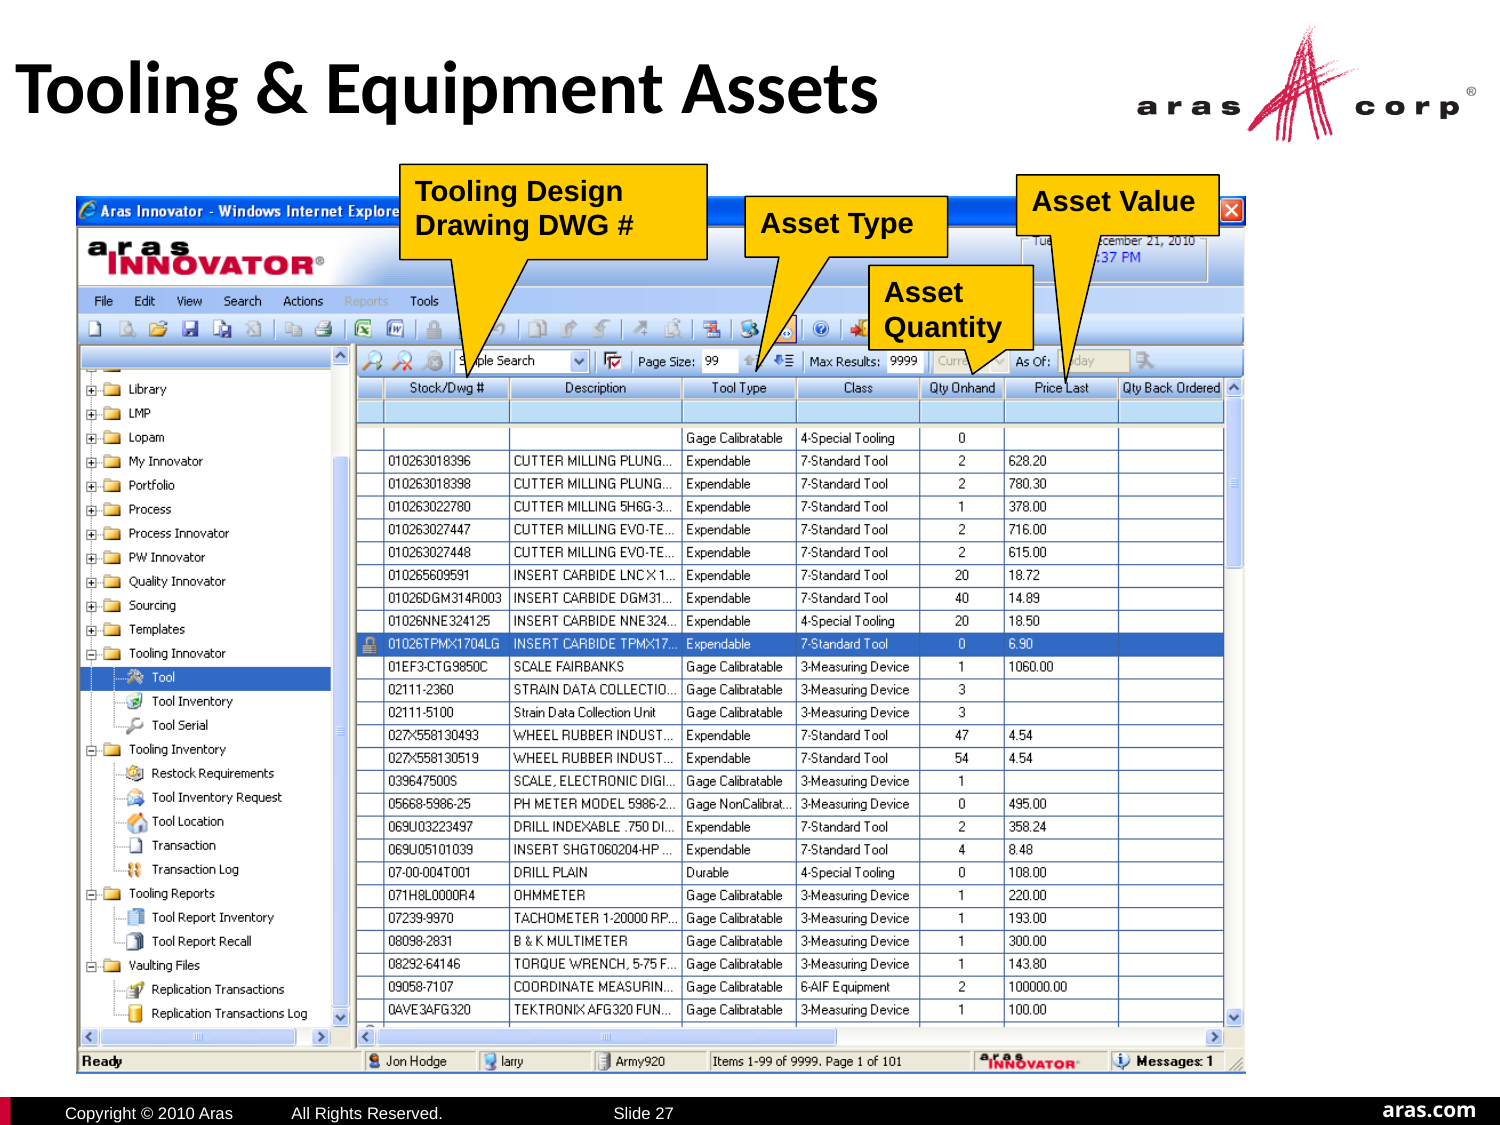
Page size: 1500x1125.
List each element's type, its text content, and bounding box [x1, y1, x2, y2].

picture [75, 196, 1246, 1075]
title Tooling & Equipment Assets [0, 0, 1028, 178]
text_box Asset Value [1016, 174, 1220, 195]
text_box Tooling Design Drawing DWG # [399, 164, 708, 195]
picture [1128, 2, 1488, 155]
slide_number Slide 27 [613, 1102, 927, 1125]
